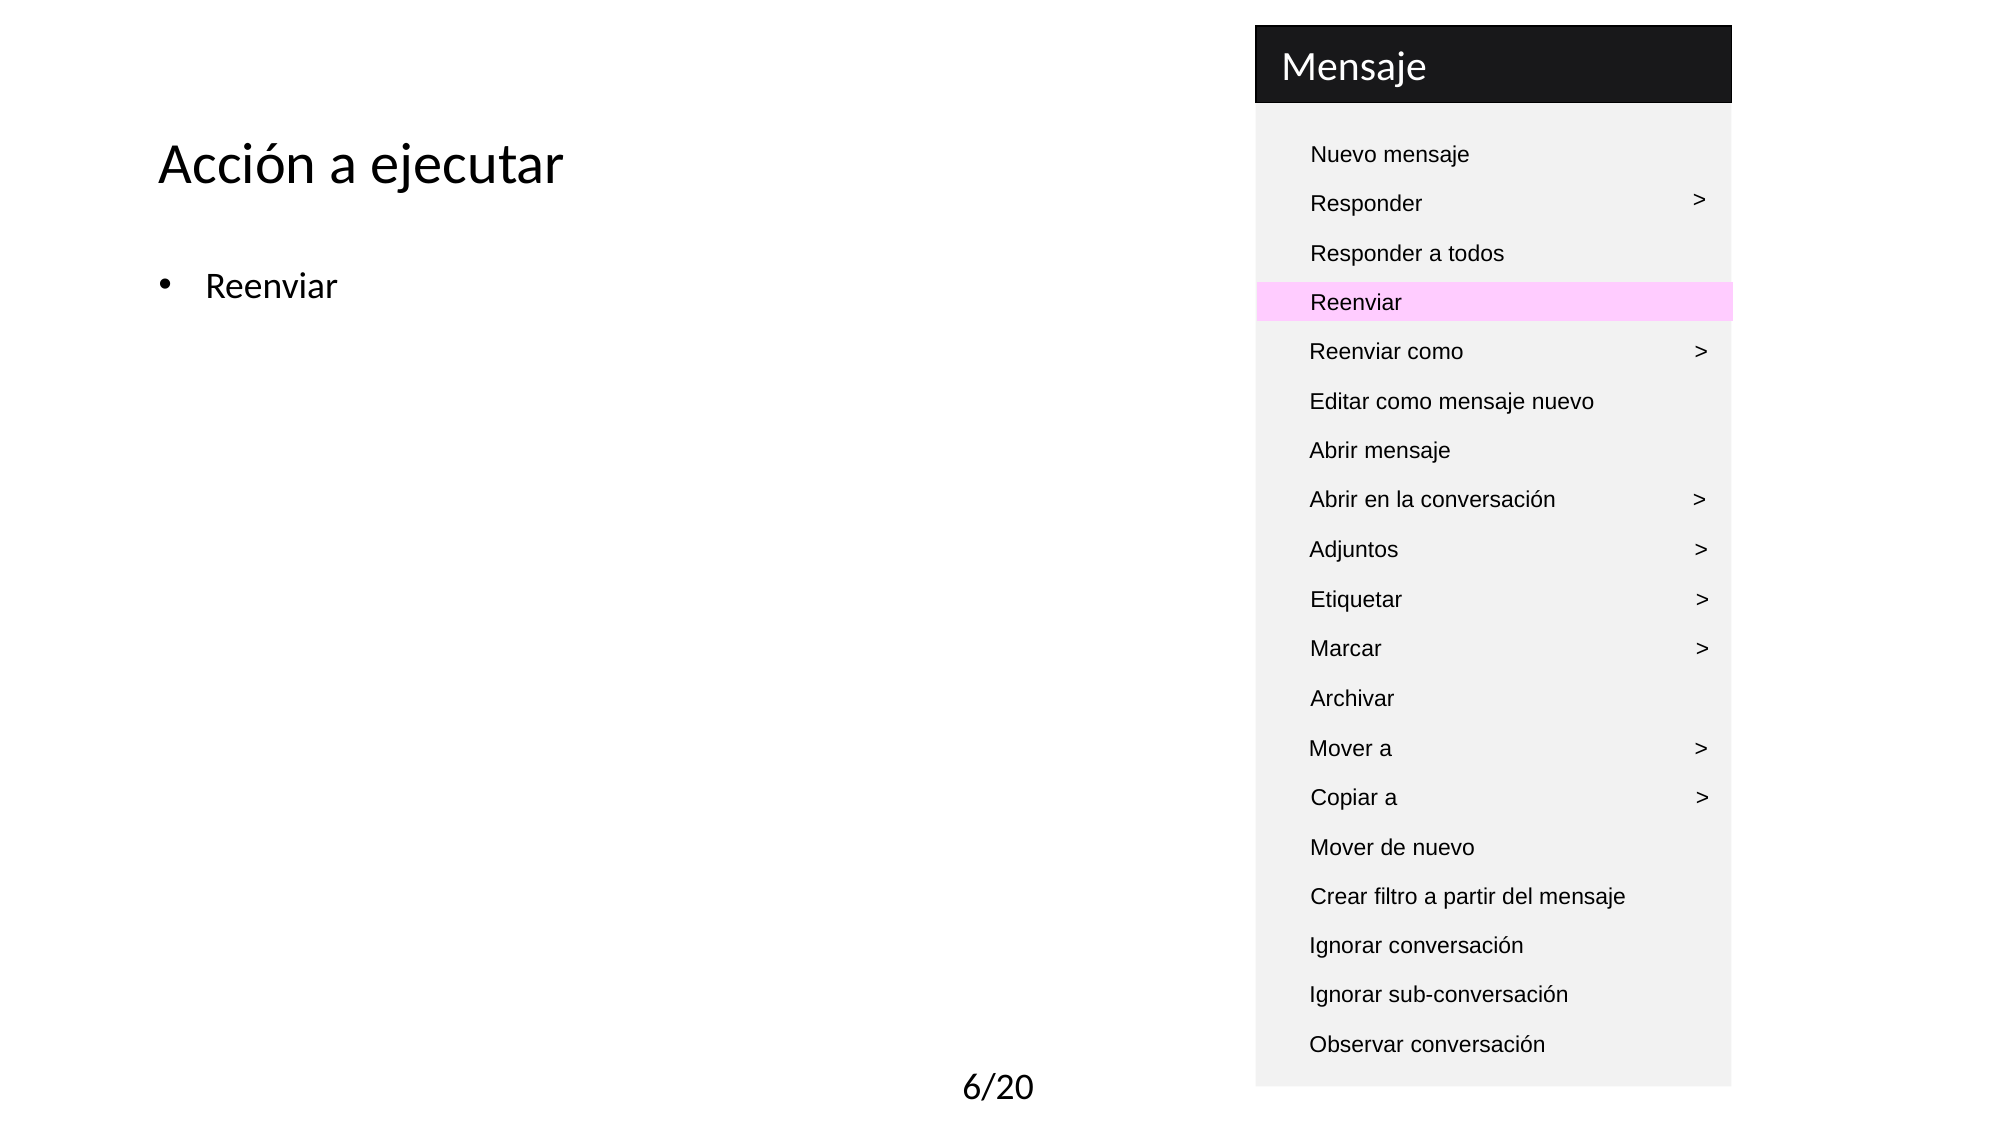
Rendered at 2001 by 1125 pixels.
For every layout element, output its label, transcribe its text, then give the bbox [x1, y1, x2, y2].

text_box [1255, 872, 1732, 912]
text_box [1261, 475, 1738, 515]
text_box [1256, 233, 1733, 274]
text_box [1254, 137, 1731, 177]
text_box Mensaje [1281, 38, 1428, 89]
text_box [1255, 103, 1732, 283]
text_box [1255, 283, 1732, 323]
text_box Acción a ejecutar [143, 117, 1244, 203]
text_box [1257, 769, 1734, 809]
text_box [1258, 1028, 1735, 1054]
text_box [1261, 529, 1737, 569]
text_box [1257, 969, 1734, 1009]
text_box [1254, 727, 1731, 767]
text_box Reenviar [143, 208, 1244, 314]
text_box [1255, 323, 1732, 872]
text_box [1261, 675, 1738, 715]
text_box [1257, 179, 1734, 219]
text_box [1257, 379, 1734, 419]
text_box [1258, 325, 1735, 365]
text_box [1262, 620, 1739, 661]
text_box [1255, 912, 1732, 1054]
text_box [1258, 914, 1735, 955]
text_box [1259, 433, 1736, 473]
text_box 6/20 [0, 1054, 1999, 1115]
text_box [1256, 823, 1733, 863]
text_box [1255, 25, 1732, 103]
text_box [1260, 578, 1736, 618]
